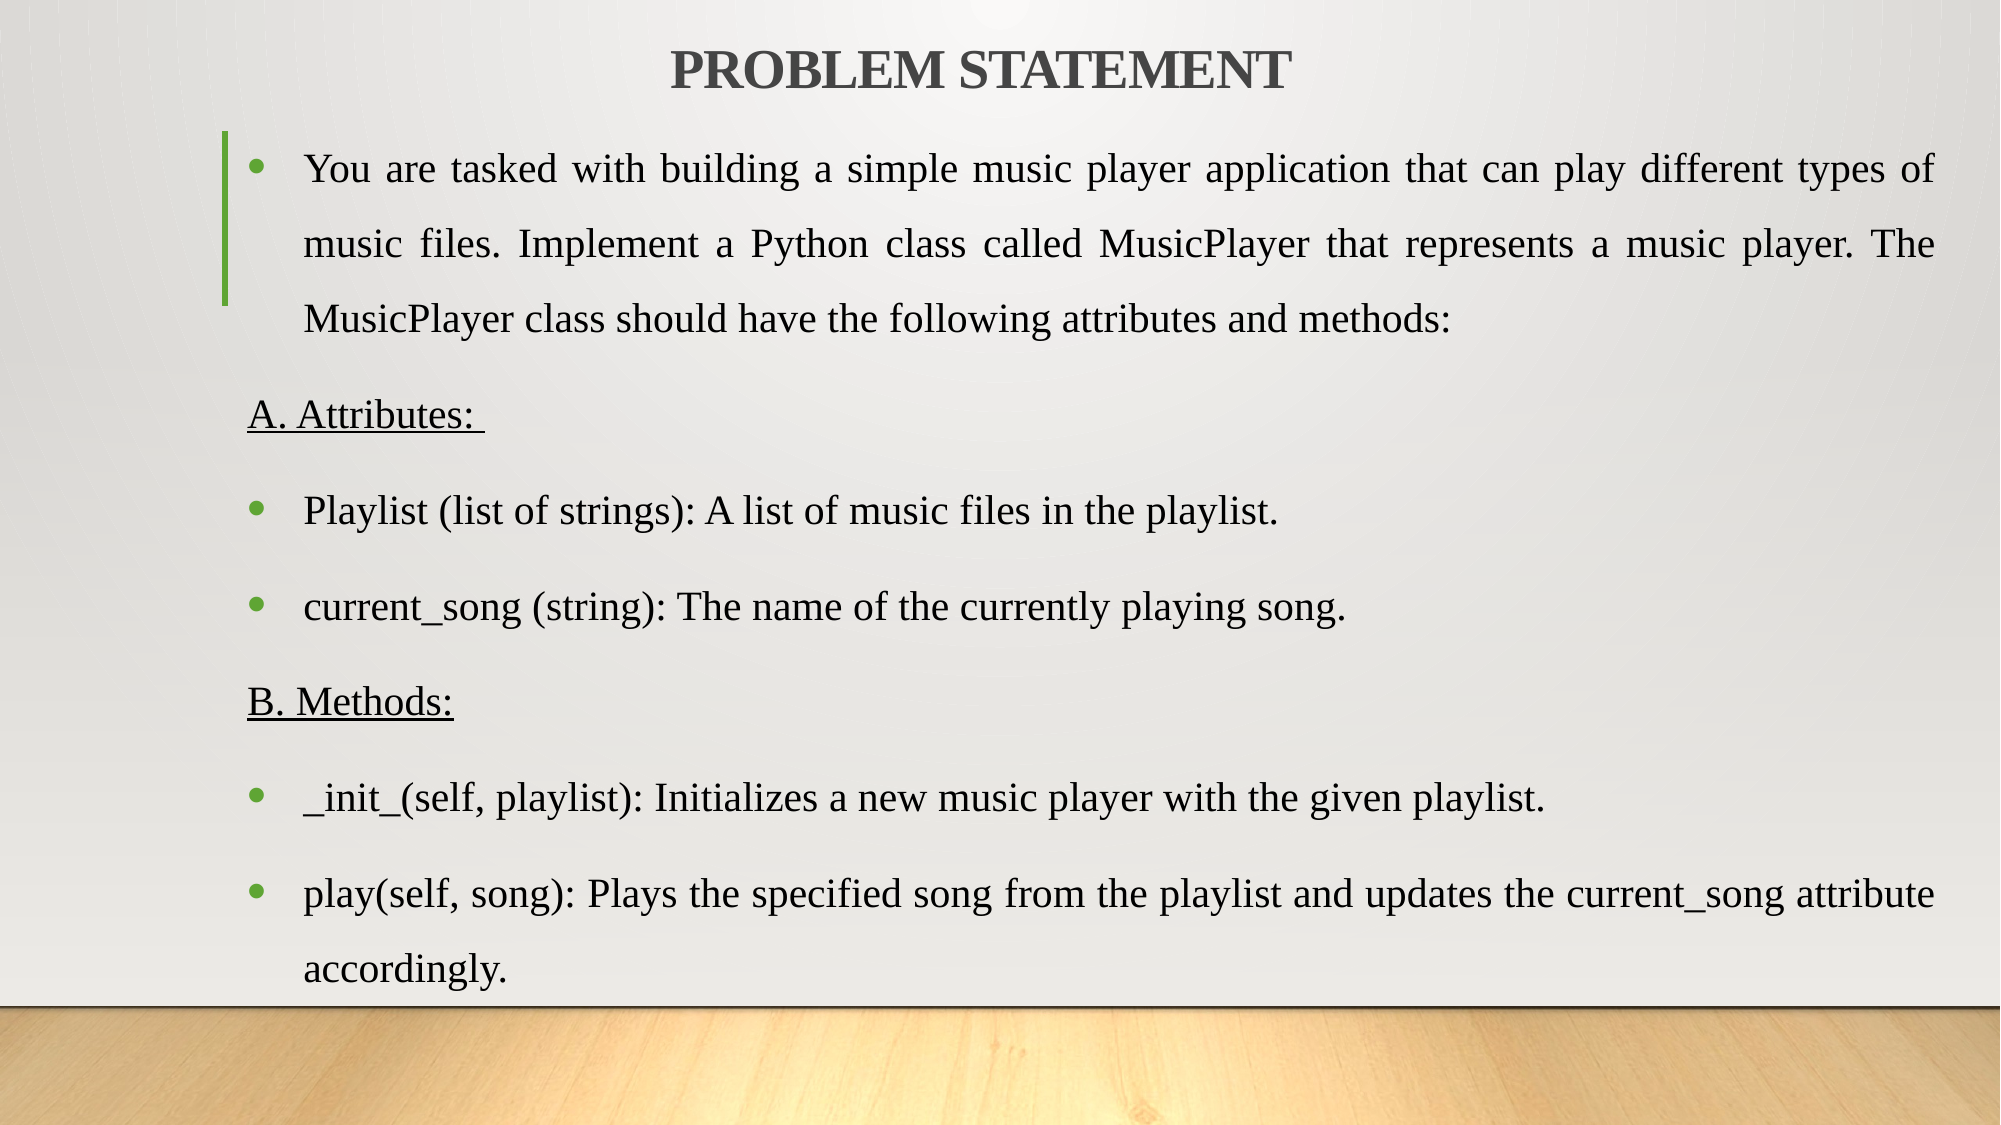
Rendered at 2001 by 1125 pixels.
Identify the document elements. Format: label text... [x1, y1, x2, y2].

text_box PROBLEM STATEMENT [150, 24, 1825, 108]
picture [0, 1006, 2000, 1125]
list You are tasked with building a simple music player application that can play different types of music files. Implement a Python class called MusicPlayer that represents a music player. The MusicPlayer class should have the following attributes and methods: A. Attributes: Playlist (list of strings): A list of music files in the playlist. current_song (string): The name of the currently playing song. B. Methods: _init_(self, playlist): Initializes a new music player with the given playlist. play(self, song): Plays the specified song from the playlist and updates the current_song attribute accordingly. [220, 108, 1953, 982]
